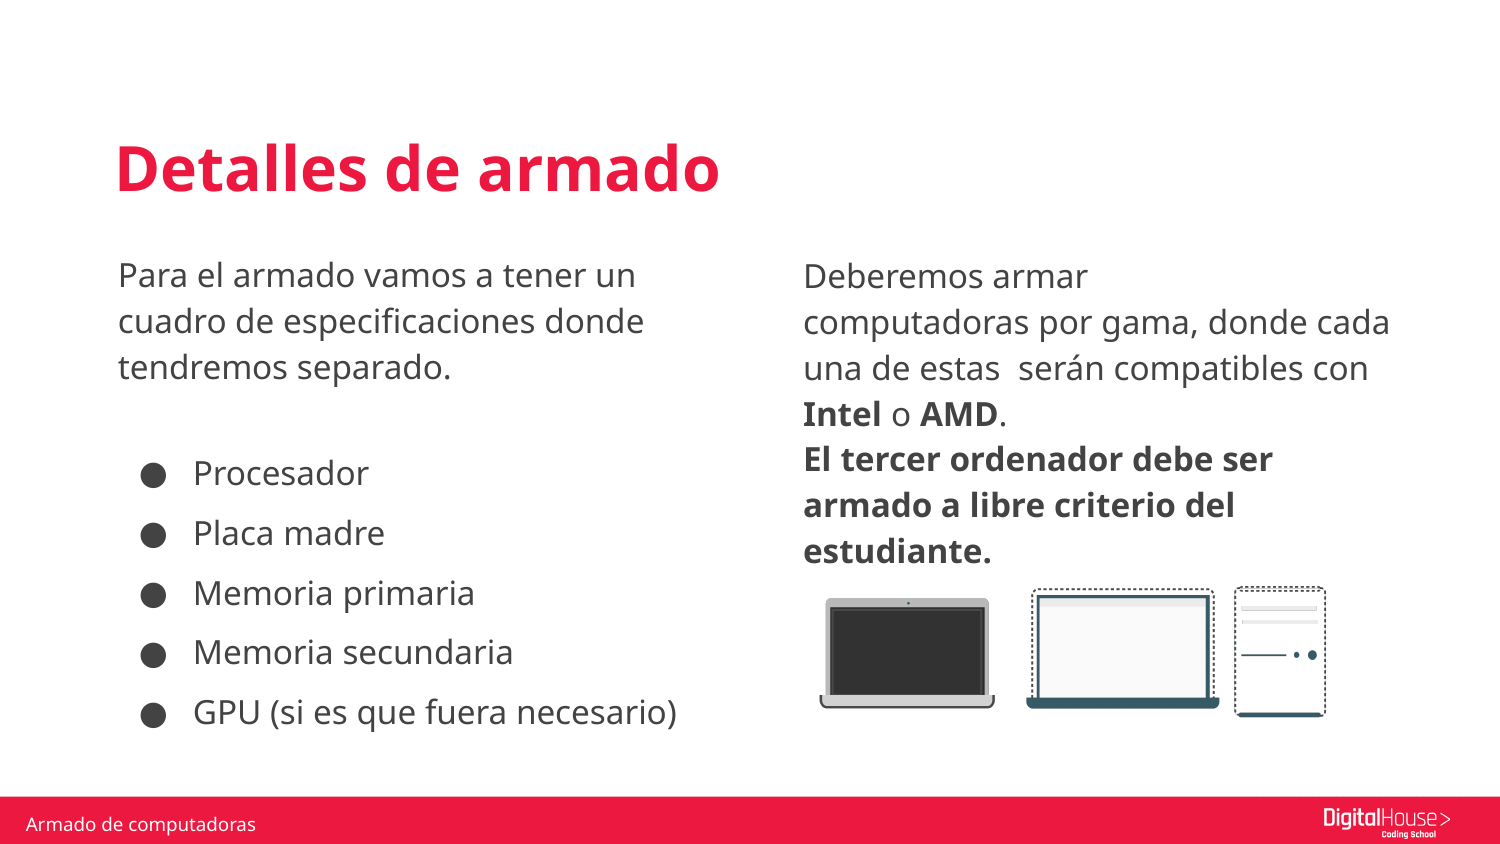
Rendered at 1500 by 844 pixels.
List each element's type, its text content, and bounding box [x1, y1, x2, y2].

text_box Deberemos armar computadoras por gama, donde cada una de estas serán compatibles con Intel o AMD. El tercer ordenador debe ser armado a libre criterio del estudiante. [788, 234, 1410, 621]
text_box Para el armado vamos a tener un cuadro de especificaciones donde tendremos separado. Procesador Placa madre Memoria primaria Memoria secundaria GPU (si es que fuera necesario) [102, 240, 769, 775]
text_box Detalles de armado [101, 100, 1361, 241]
picture [730, 524, 1398, 793]
picture [1324, 808, 1450, 839]
